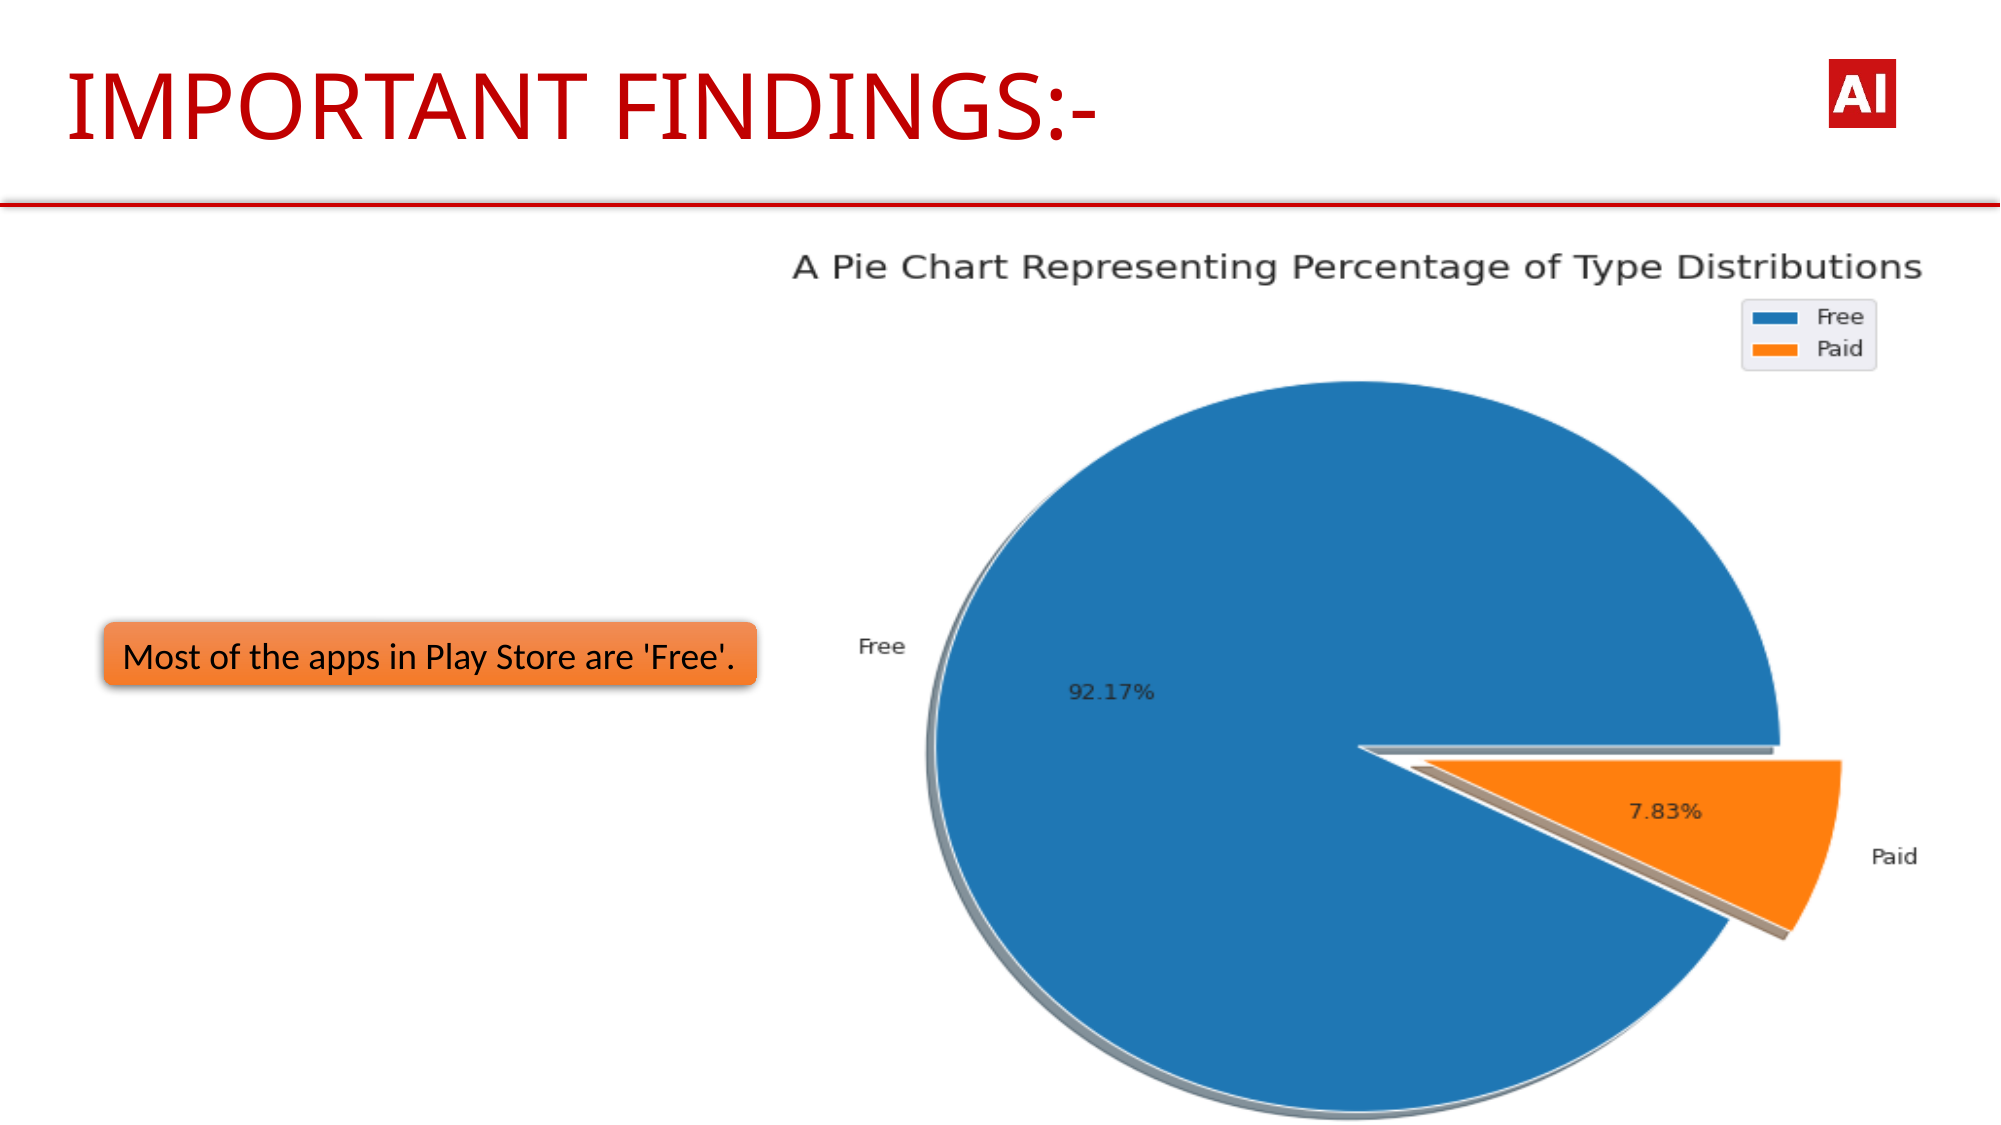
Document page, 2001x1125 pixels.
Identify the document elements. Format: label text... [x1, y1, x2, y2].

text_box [0, 191, 2000, 218]
text_box [108, 622, 758, 686]
text_box [103, 625, 107, 683]
text_box IMPORTANT FINDINGS:- [51, 40, 1293, 166]
text_box Most of the apps in Play Store are 'Free'. [107, 624, 752, 684]
picture [1828, 59, 1897, 128]
picture [779, 242, 1938, 1125]
